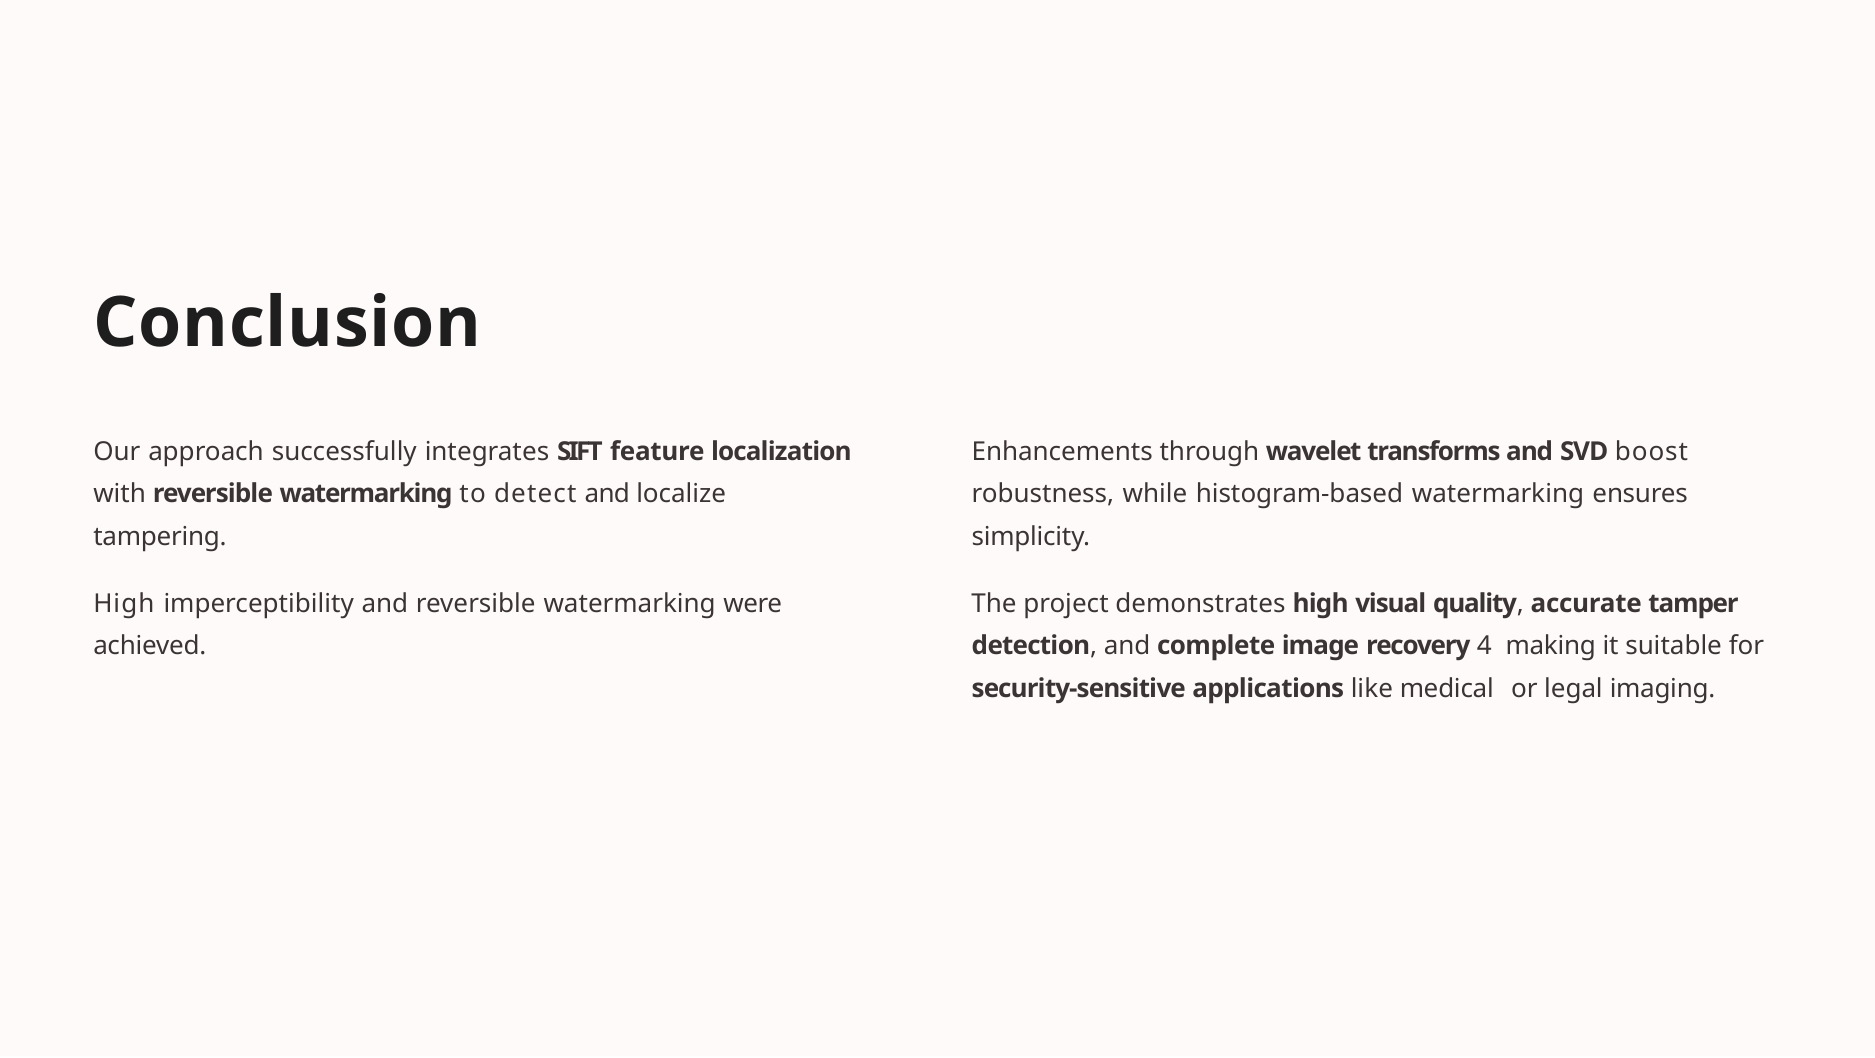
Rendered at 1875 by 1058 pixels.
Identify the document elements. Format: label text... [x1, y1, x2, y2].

title Conclusion [91, 274, 492, 421]
text_box Our approach successfully integrates SIFT feature localization with reversible watermarking to detect and localize tampering. [91, 421, 855, 551]
text_box Enhancements through wavelet transforms and SVD boost robustness, while histogram-based watermarking ensures simplicity. [969, 421, 1766, 551]
text_box High imperceptibility and reversible watermarking were achieved. [91, 573, 839, 660]
text_box The project demonstrates high visual quality, accurate tamper detection, and complete image recovery 4 making it suitable for security-sensitive applications like medical or legal imaging. [969, 573, 1772, 703]
